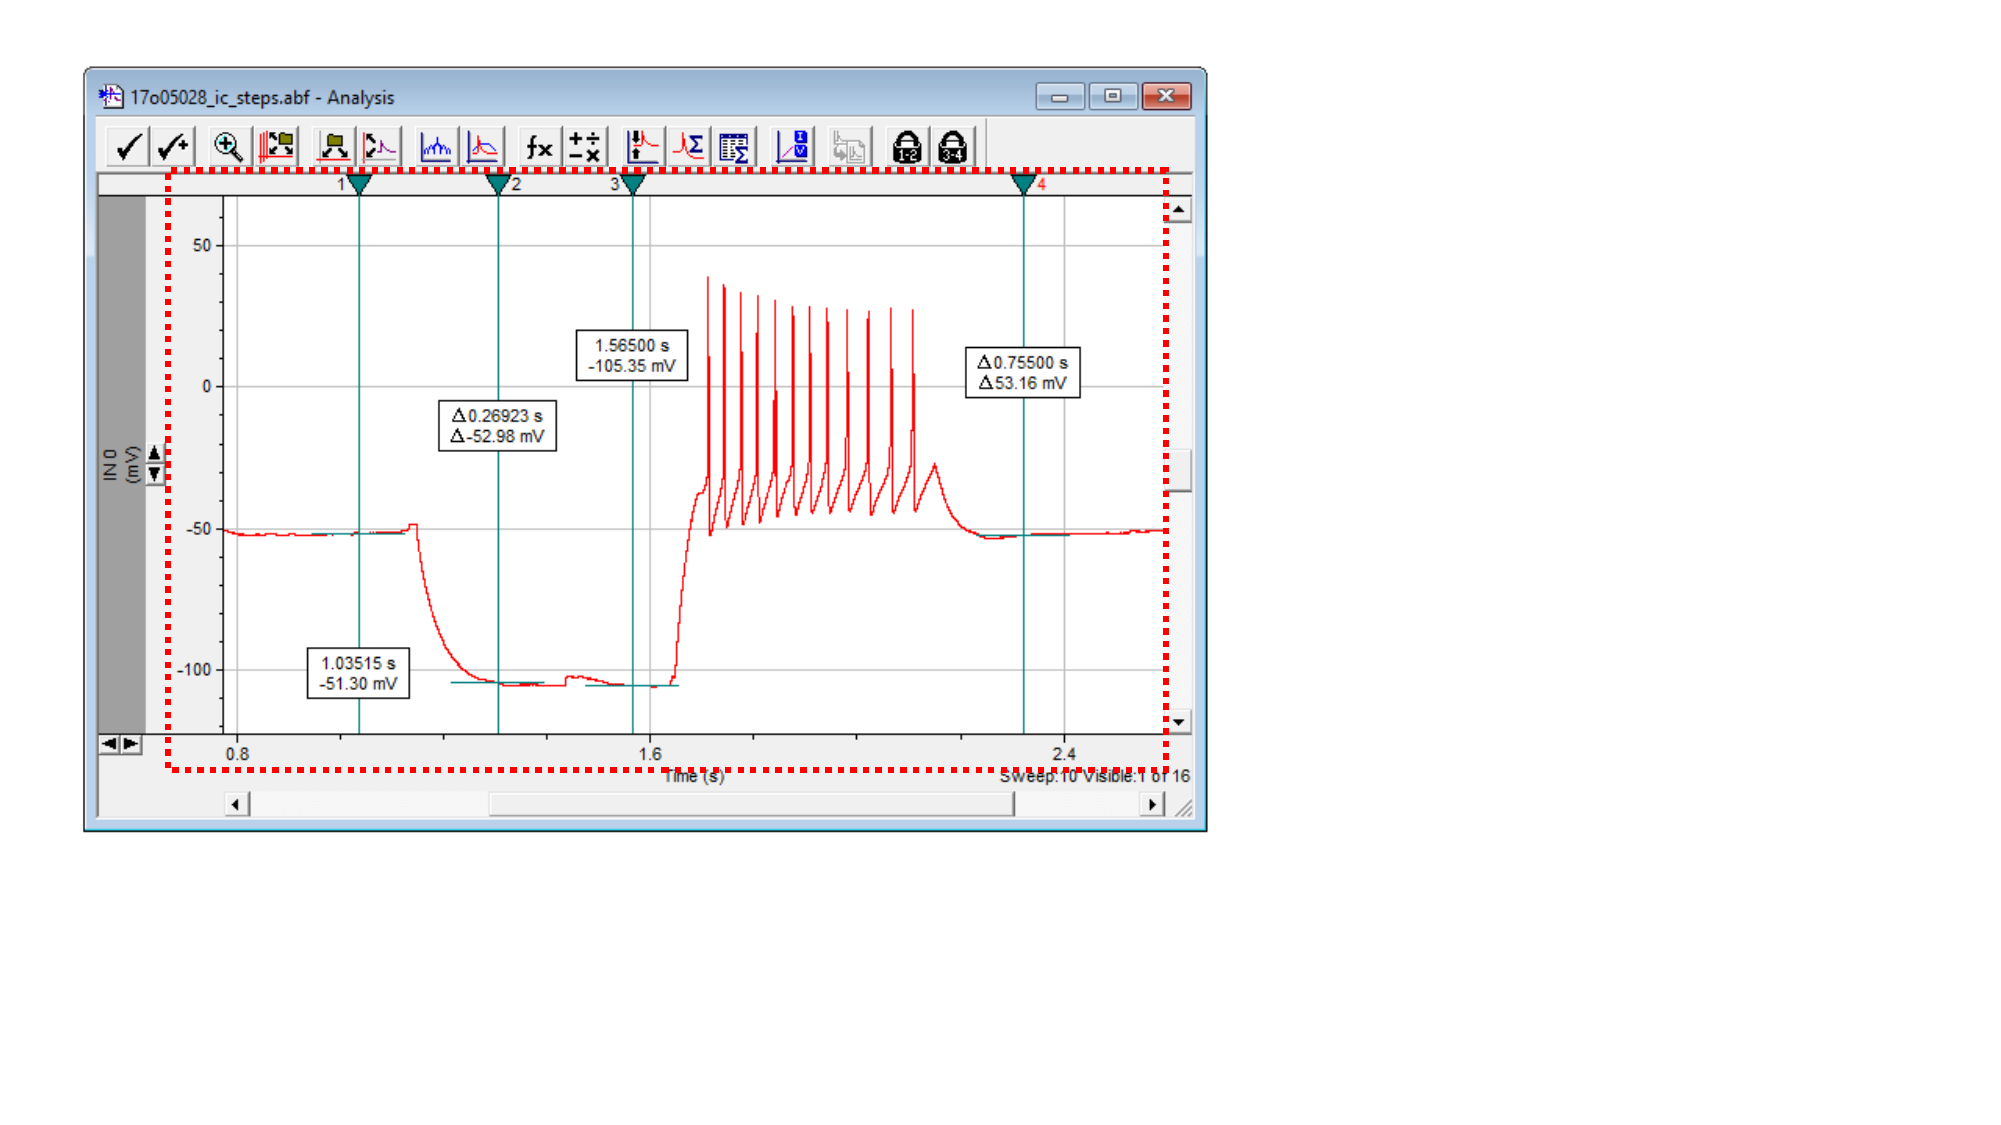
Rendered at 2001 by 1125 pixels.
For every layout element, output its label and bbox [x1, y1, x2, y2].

picture [70, 48, 1225, 848]
